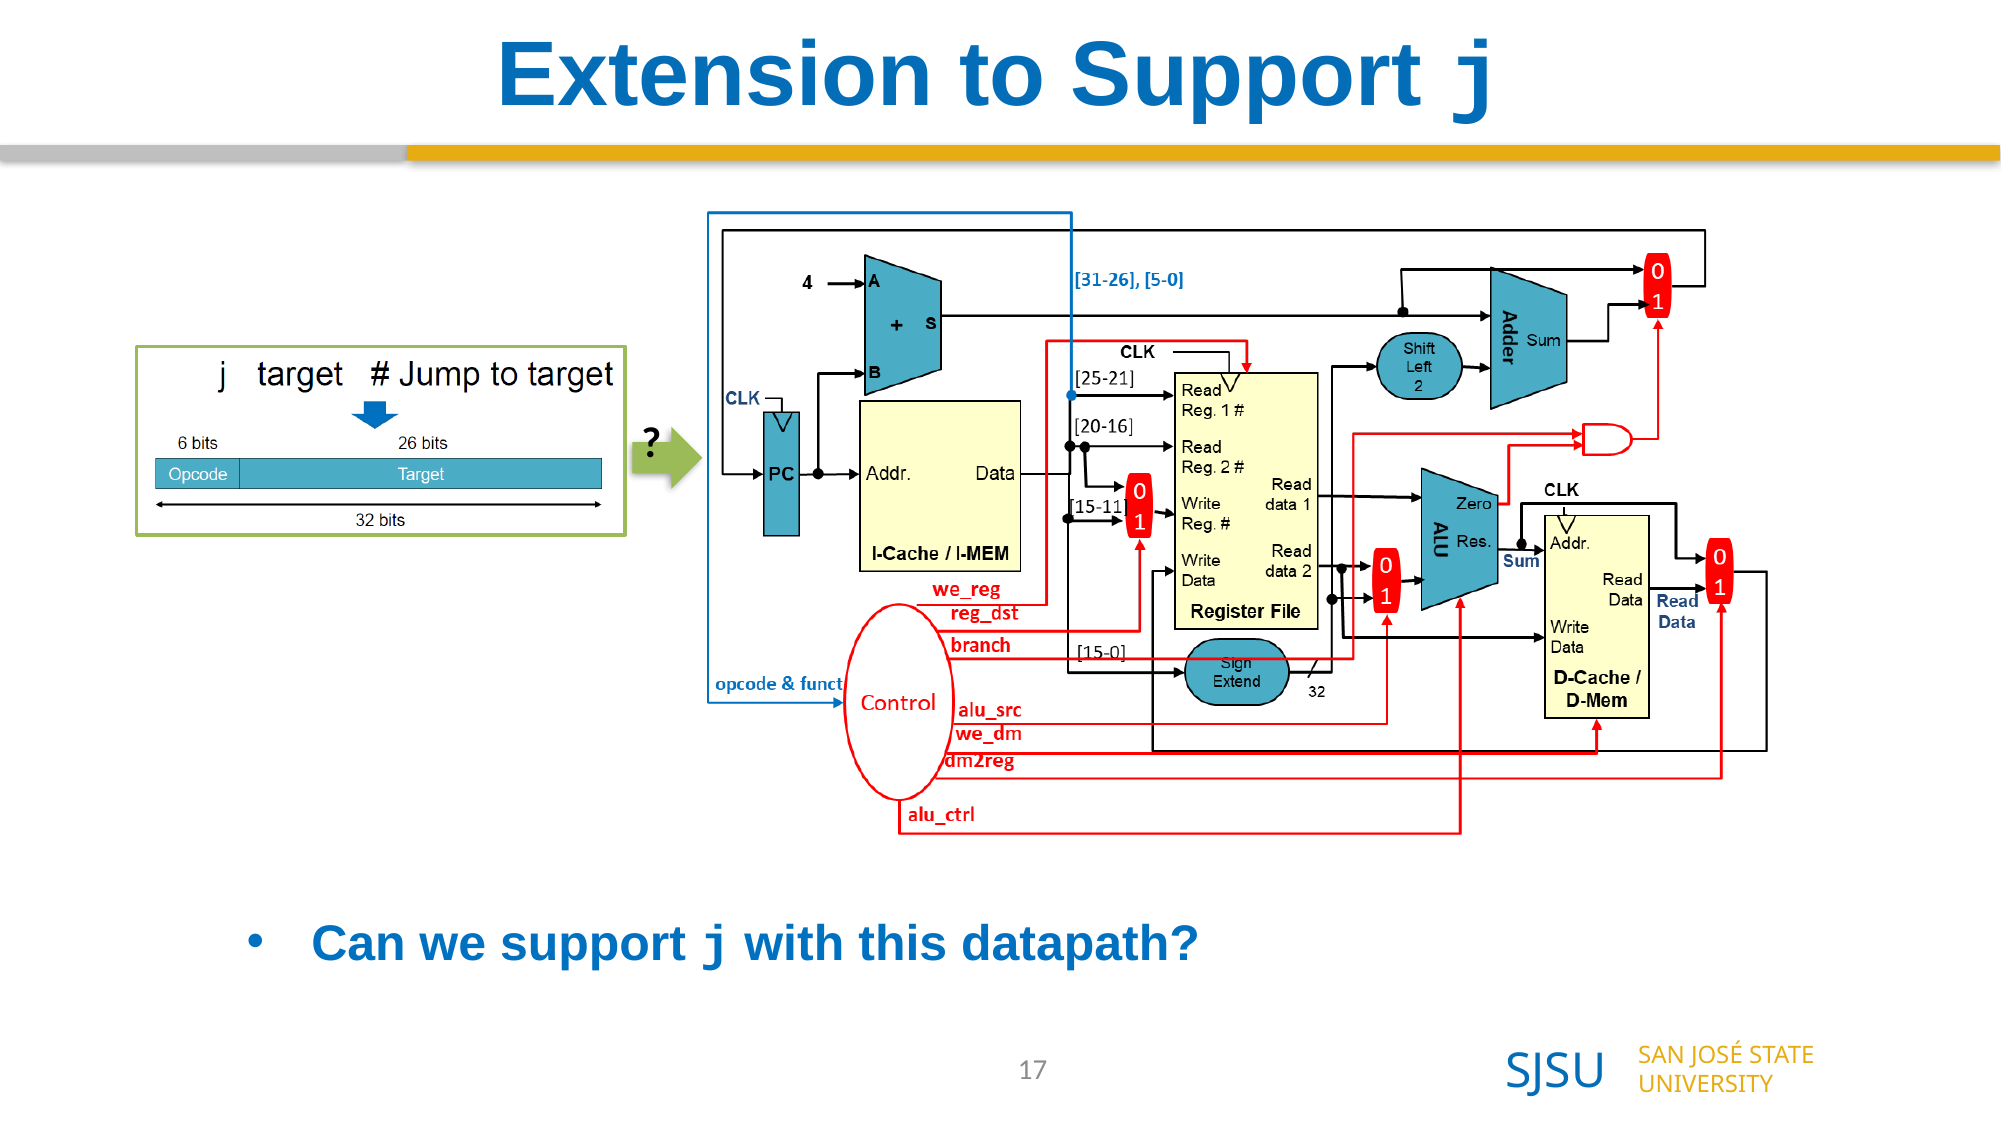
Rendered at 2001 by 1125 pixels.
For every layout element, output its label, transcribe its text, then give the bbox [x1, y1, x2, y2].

picture [137, 347, 624, 534]
list Can we support j with this datapath? [231, 902, 1790, 1050]
picture [702, 211, 1768, 841]
text_box ? [628, 406, 677, 474]
text_box 17 [830, 1050, 1235, 1099]
text_box [630, 429, 697, 491]
title Extension to Support j [99, 11, 1900, 126]
